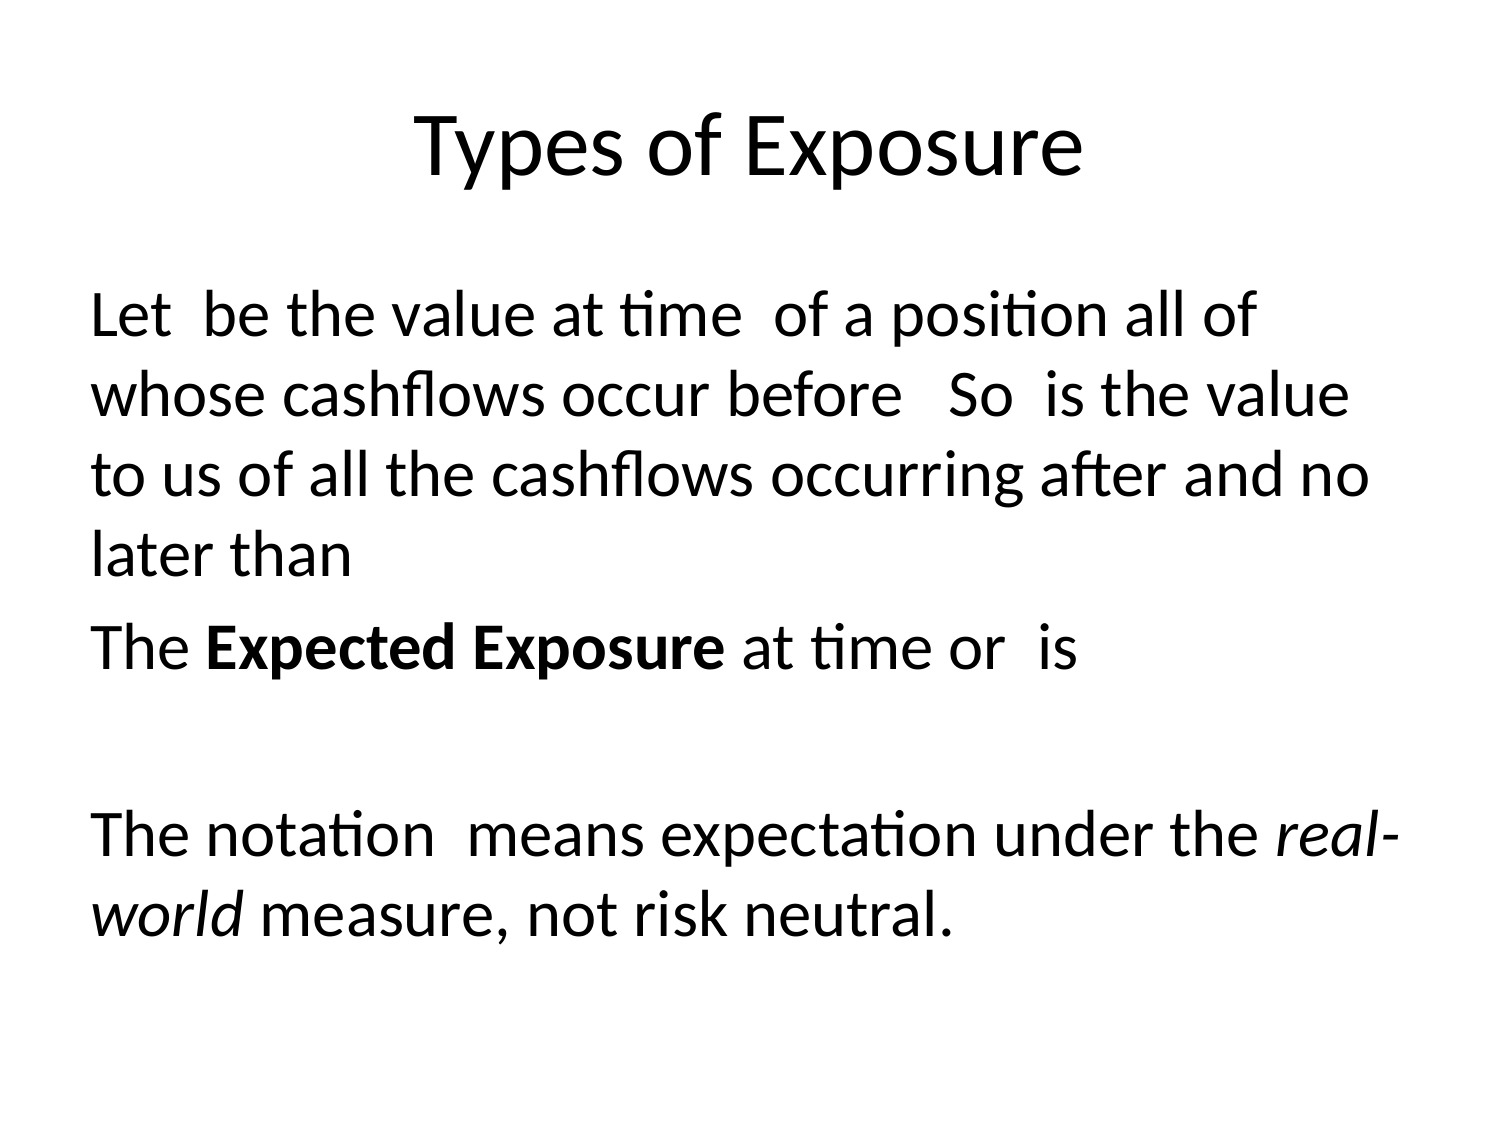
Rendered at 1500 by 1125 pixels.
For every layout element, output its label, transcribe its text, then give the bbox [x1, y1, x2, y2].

title Types of Exposure [75, 45, 1425, 233]
